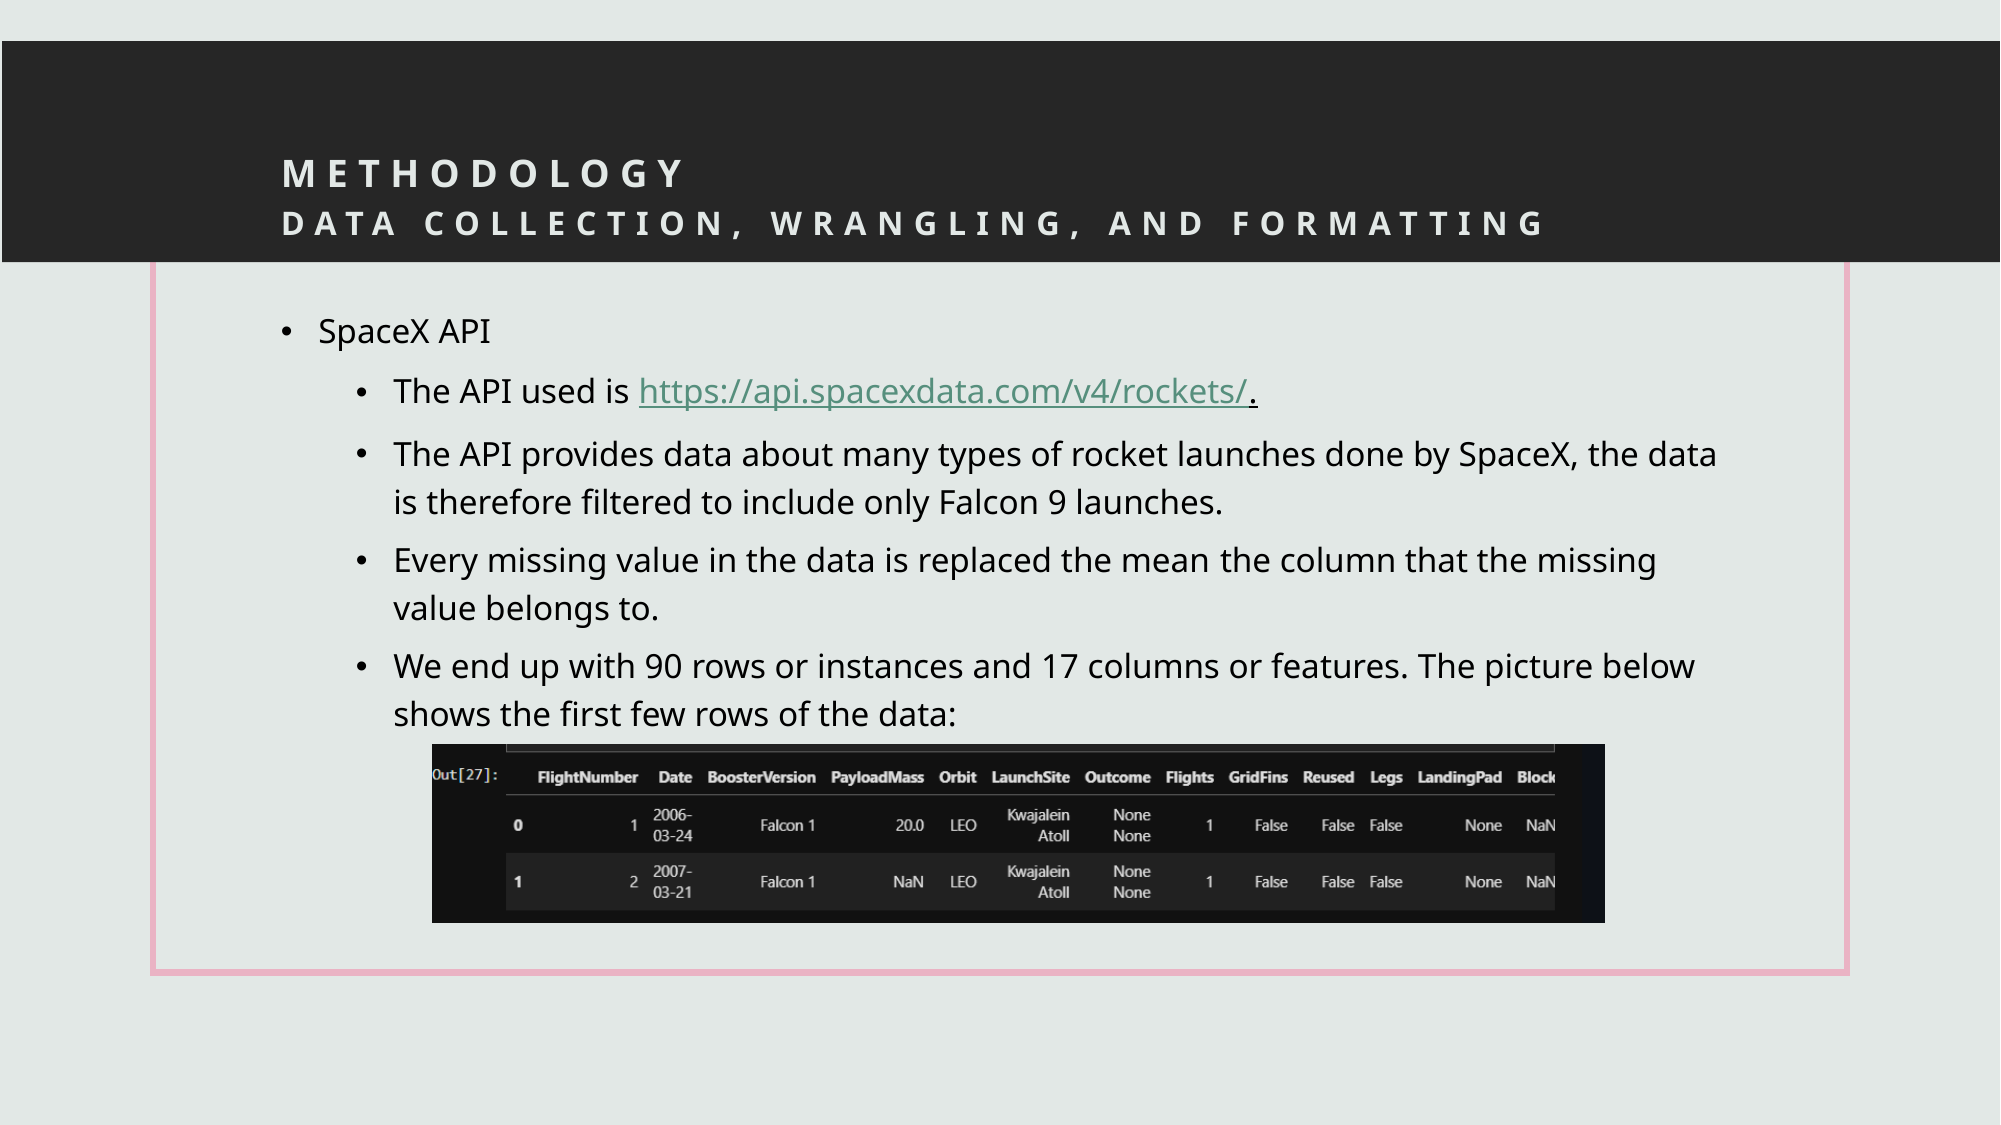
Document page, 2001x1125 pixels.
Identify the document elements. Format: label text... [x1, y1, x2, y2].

picture [432, 744, 1605, 923]
title METHODOLOGY Data collection, wrangling, and formatting [265, 132, 1739, 250]
text_box [1, 40, 2000, 263]
list SpaceX API The API used is https://api.spacexdata.com/v4/rockets/. The API provides data about many types of rocket launches done by SpaceX, the data is therefore filtered to include only Falcon 9 launches. Every missing value in the data is replaced the mean the column that the missing value belongs to. We end up with 90 rows or instances and 17 columns or features. The picture below shows the first few rows of the data: [265, 295, 1739, 913]
